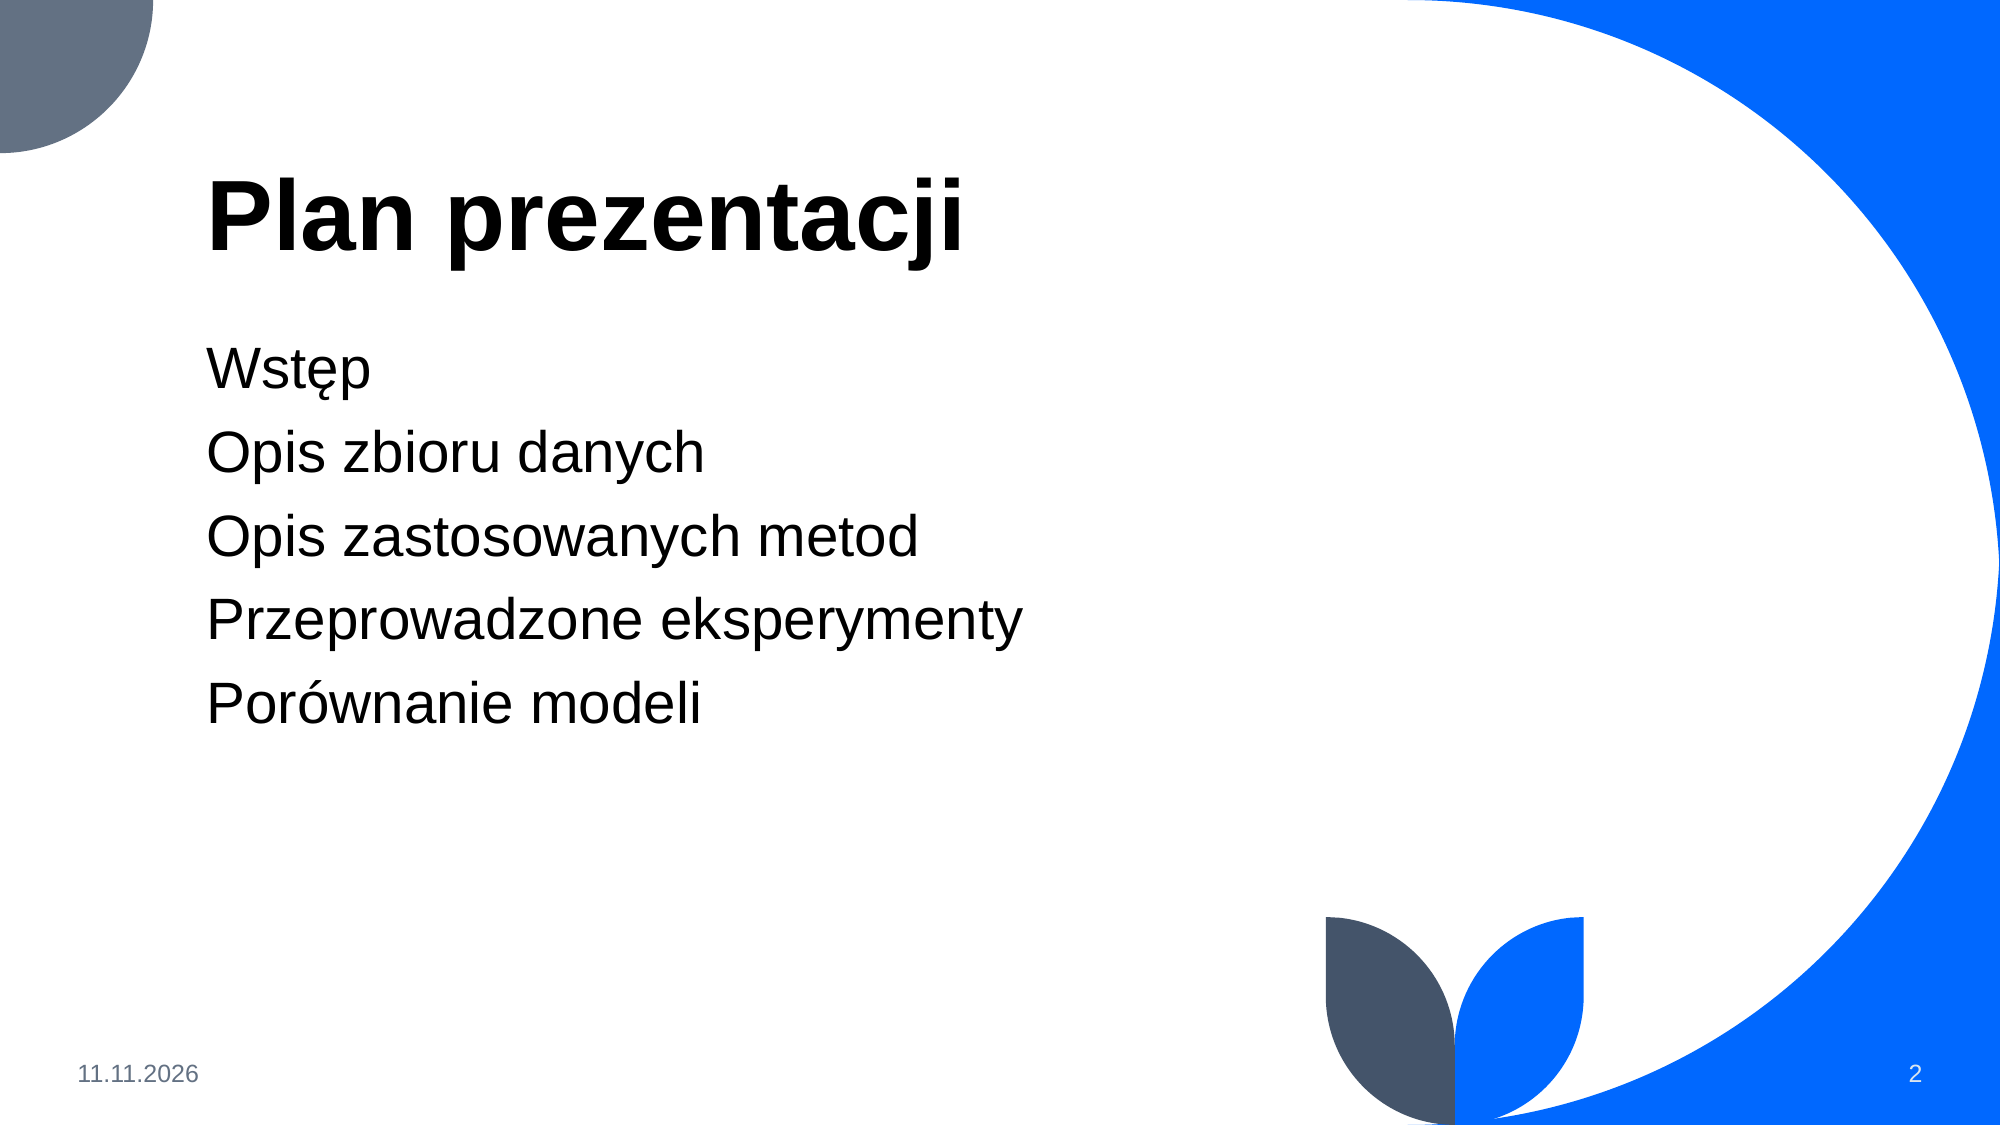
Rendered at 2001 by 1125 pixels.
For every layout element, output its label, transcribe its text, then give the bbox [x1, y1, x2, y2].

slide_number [62, 1042, 513, 1103]
list Wstęp Opis zbioru danych Opis zastosowanych metod Przeprowadzone eksperymenty Porównanie modeli [191, 330, 1796, 884]
title Plan prezentacji [191, 62, 1796, 280]
slide_number 2 [1665, 1042, 1938, 1103]
